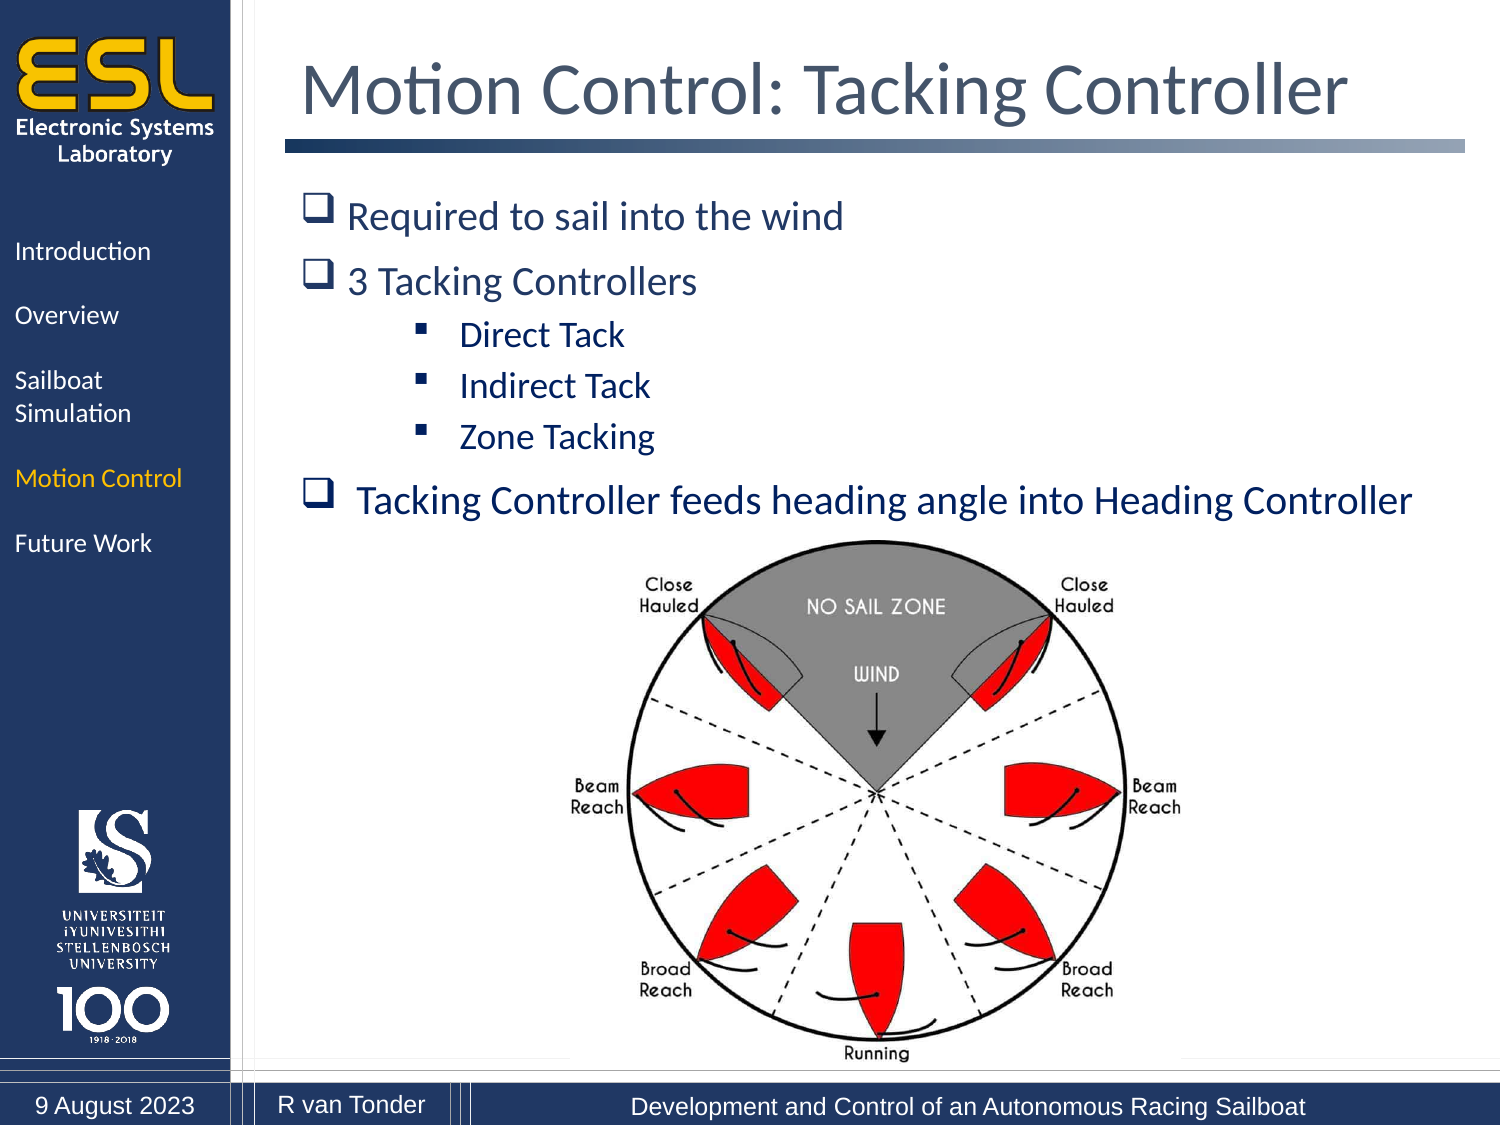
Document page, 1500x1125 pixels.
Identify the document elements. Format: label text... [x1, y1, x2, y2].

text_box Introduction Overview Sailboat Simulation Motion Control Future Work [0, 225, 225, 566]
list Motion Control: Tacking Controller [285, 32, 1465, 139]
picture [10, 30, 220, 170]
picture [569, 540, 1181, 1064]
list Required to sail into the wind 3 Tacking Controllers Direct Tack Indirect Tack Zone Tacking Tacking Controller feeds heading angle into Heading Controller [285, 186, 1465, 649]
picture [54, 808, 175, 1048]
